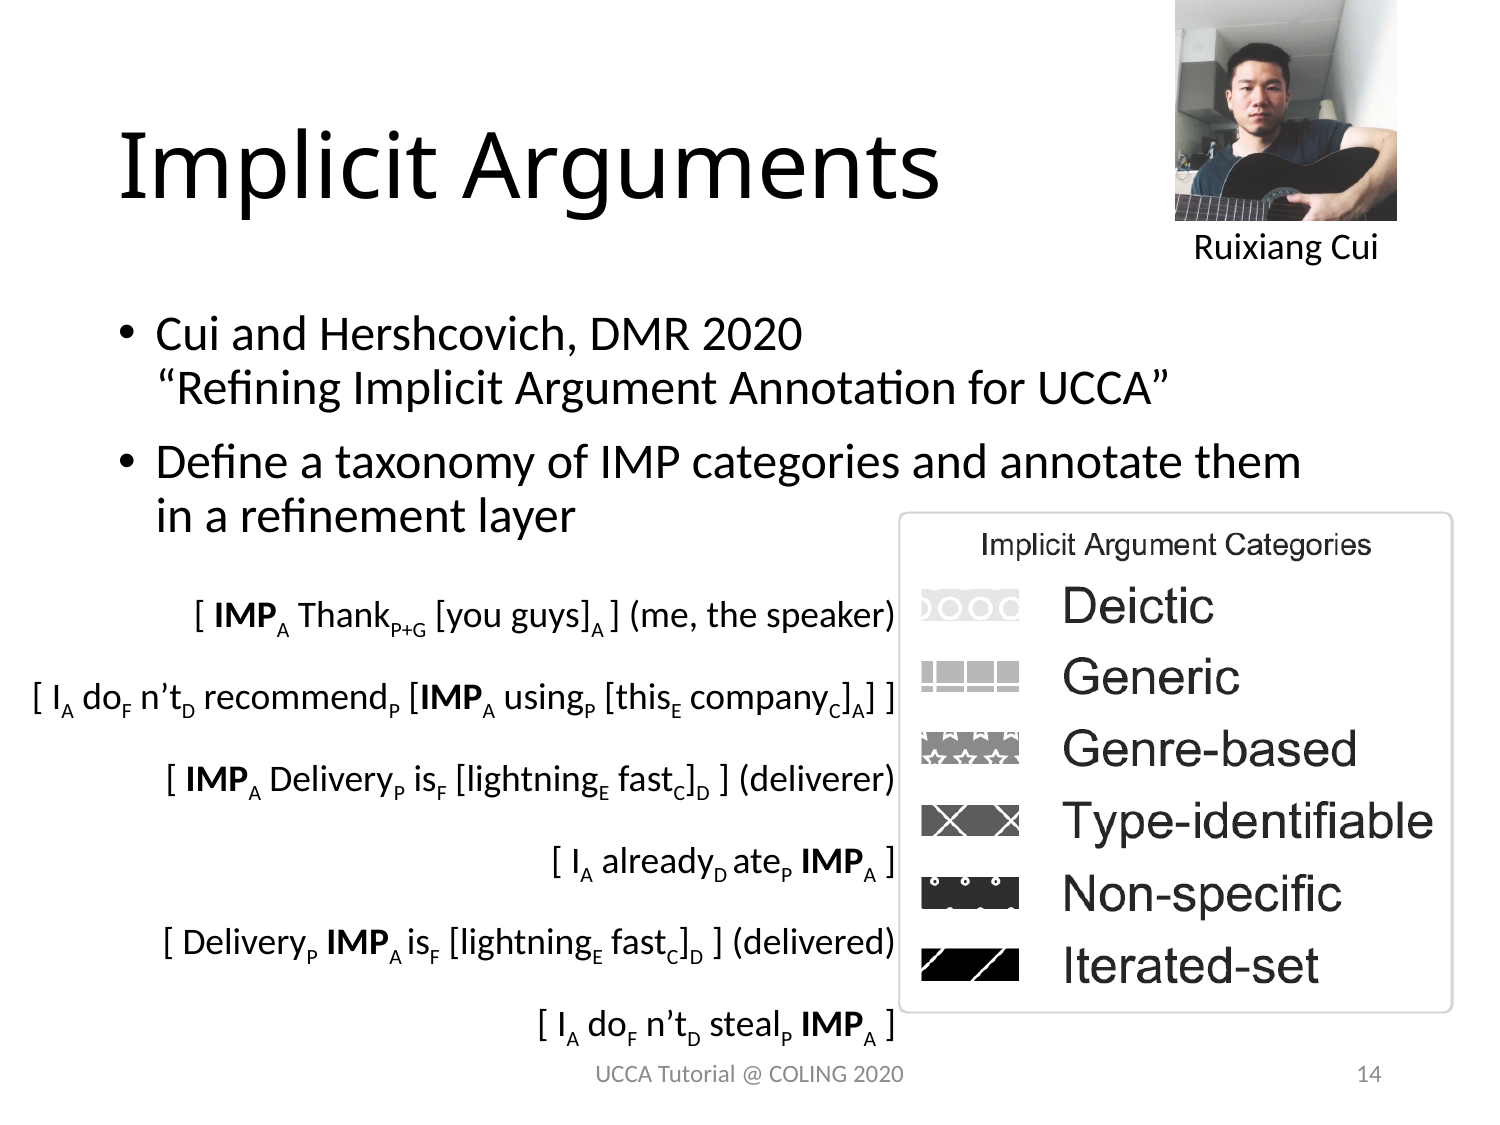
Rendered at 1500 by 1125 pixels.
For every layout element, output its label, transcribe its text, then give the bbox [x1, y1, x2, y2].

picture [1175, 0, 1397, 221]
picture [870, 484, 1483, 1048]
text_box Ruixiang Cui [1175, 221, 1397, 275]
title Implicit Arguments [103, 59, 1397, 278]
list Cui and Hershcovich, DMR 2020 “Refining Implicit Argument Annotation for UCCA” Define a taxonomy of IMP categories and annotate them in a refinement layer [103, 299, 1397, 559]
slide_number 14 [1059, 1048, 1397, 1103]
footer UCCA Tutorial @ COLING 2020 [496, 1048, 1004, 1103]
text_box [ IMPA ThankP+G [you guys]A ] (me, the speaker) [ IA doF n’tD recommendP [IMPA usingP [thisE companyC]A] ] [ IMPA DeliveryP isF [lightningE fastC]D ] (deliverer) [ IA alreadyD ateP IMPA ] [ DeliveryP IMPA isF [lightningE fastC]D ] (delivered) [ IA doF n’tD stealP IMPA ] [0, 559, 911, 1051]
